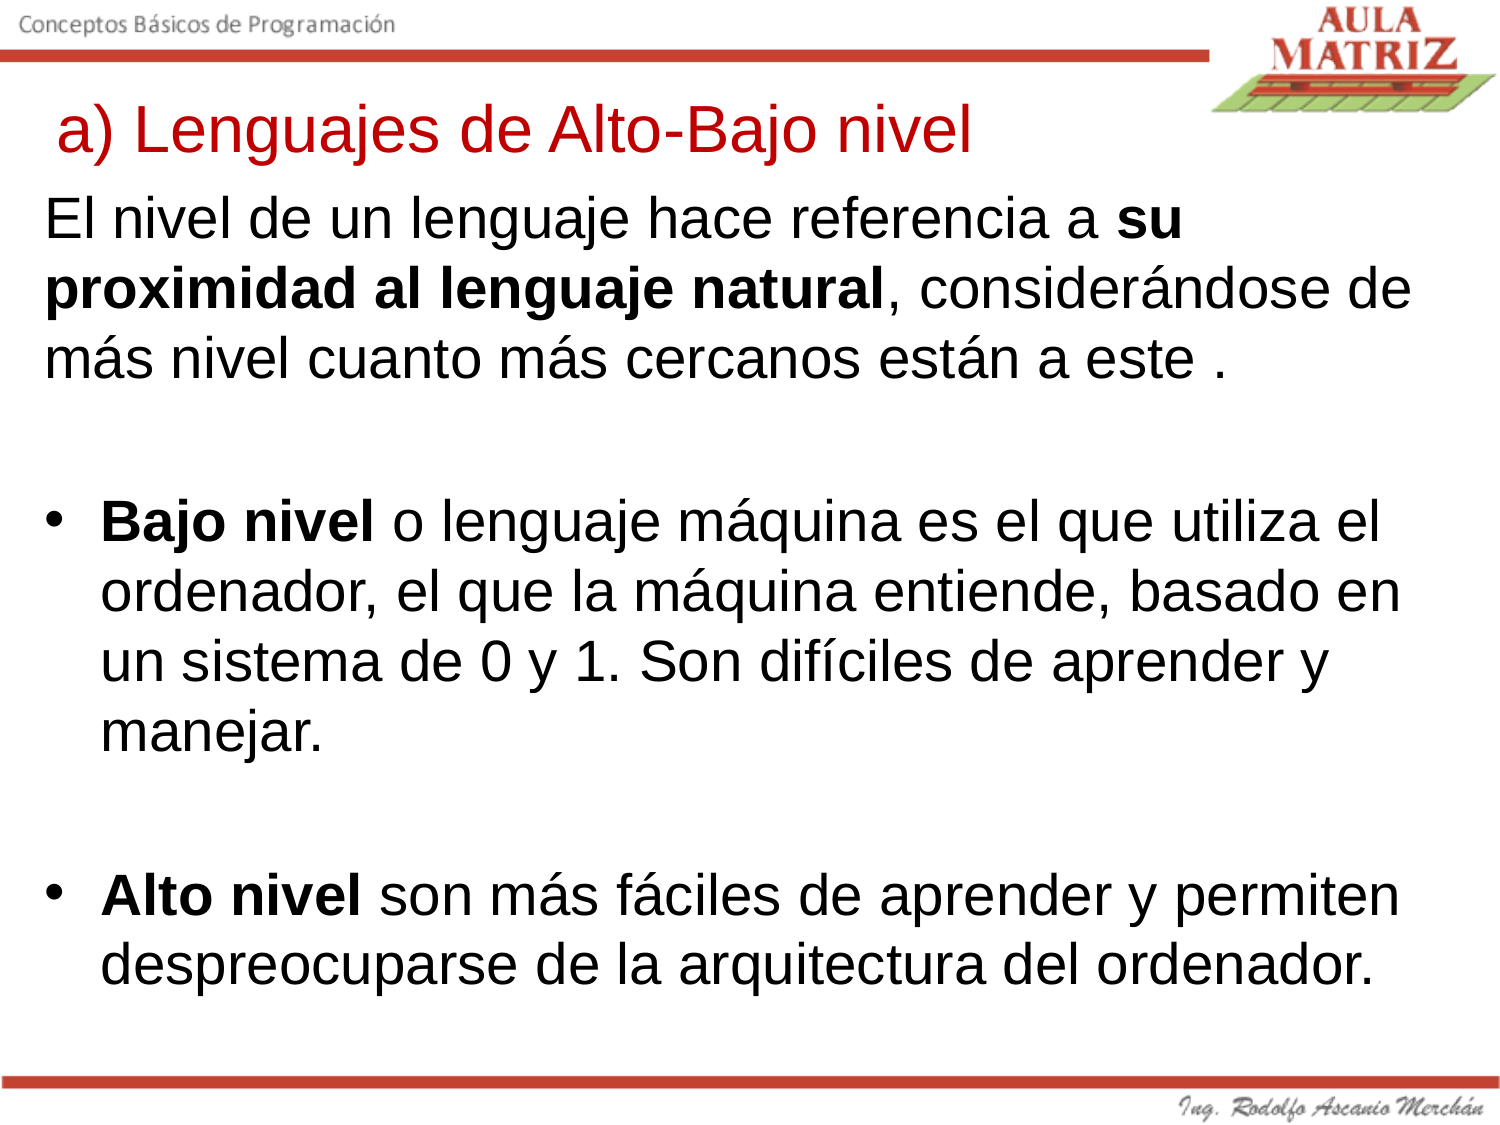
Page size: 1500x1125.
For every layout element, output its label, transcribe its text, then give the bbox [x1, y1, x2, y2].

list El nivel de un lenguaje hace referencia a su proximidad al lenguaje natural, considerándose de más nivel cuanto más cercanos están a este . Bajo nivel o lenguaje máquina es el que utiliza el ordenador, el que la máquina entiende, basado en un sistema de 0 y 1. Son difíciles de aprender y manejar. Alto nivel son más fáciles de aprender y permiten despreocuparse de la arquitectura del ordenador. [29, 172, 1469, 1083]
picture [0, 0, 1500, 1125]
title a) Lenguajes de Alto-Bajo nivel [41, 66, 1392, 172]
